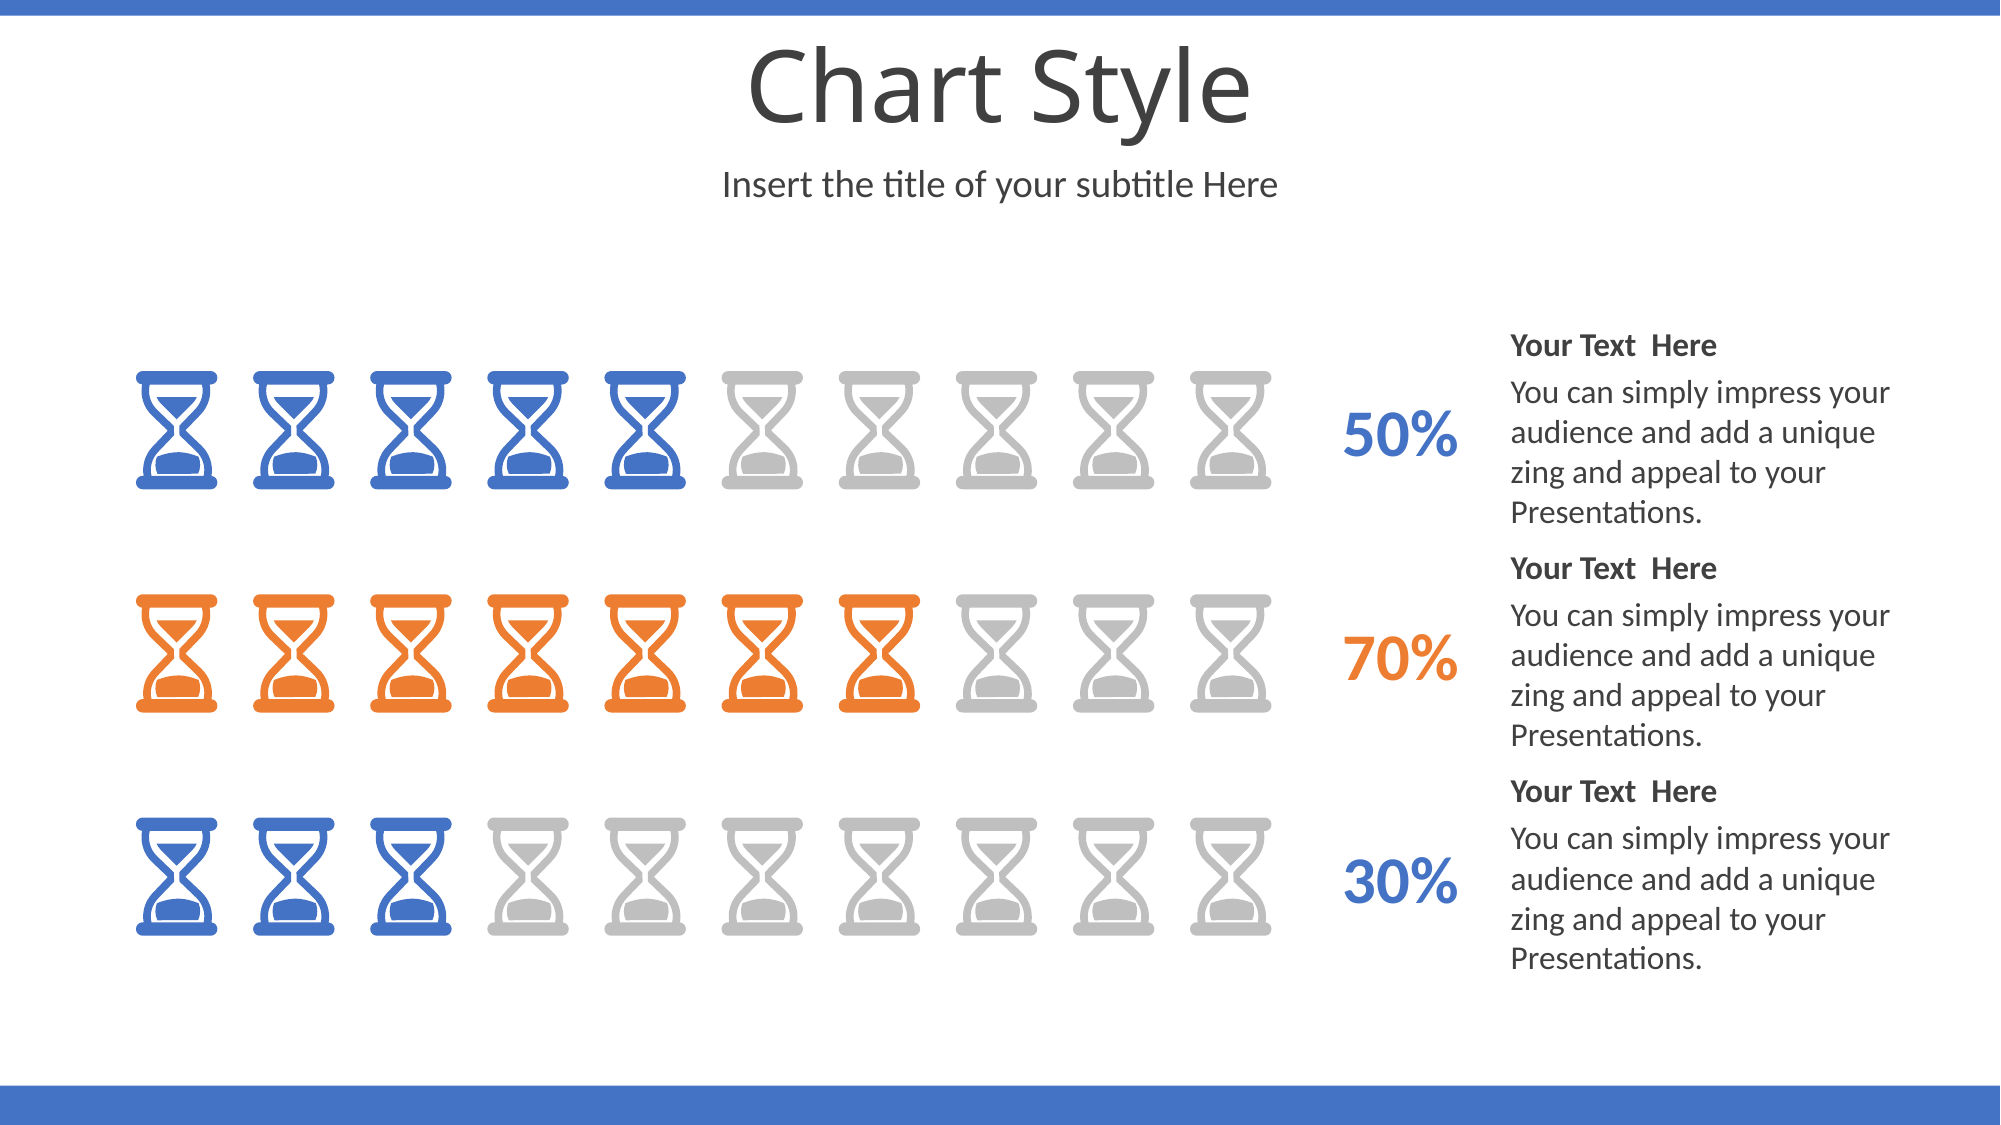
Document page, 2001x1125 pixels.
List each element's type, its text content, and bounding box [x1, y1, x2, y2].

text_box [1495, 761, 1921, 987]
text_box 70% [1306, 606, 1495, 701]
text_box 30% [1306, 829, 1495, 924]
list Chart Style [0, 26, 2000, 153]
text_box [1495, 315, 1921, 538]
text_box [109, 808, 1299, 945]
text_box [1495, 538, 1921, 761]
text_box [109, 361, 1299, 499]
text_box 50% [1306, 382, 1495, 478]
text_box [109, 585, 1299, 722]
list Insert the title of your subtitle Here [0, 153, 2000, 216]
